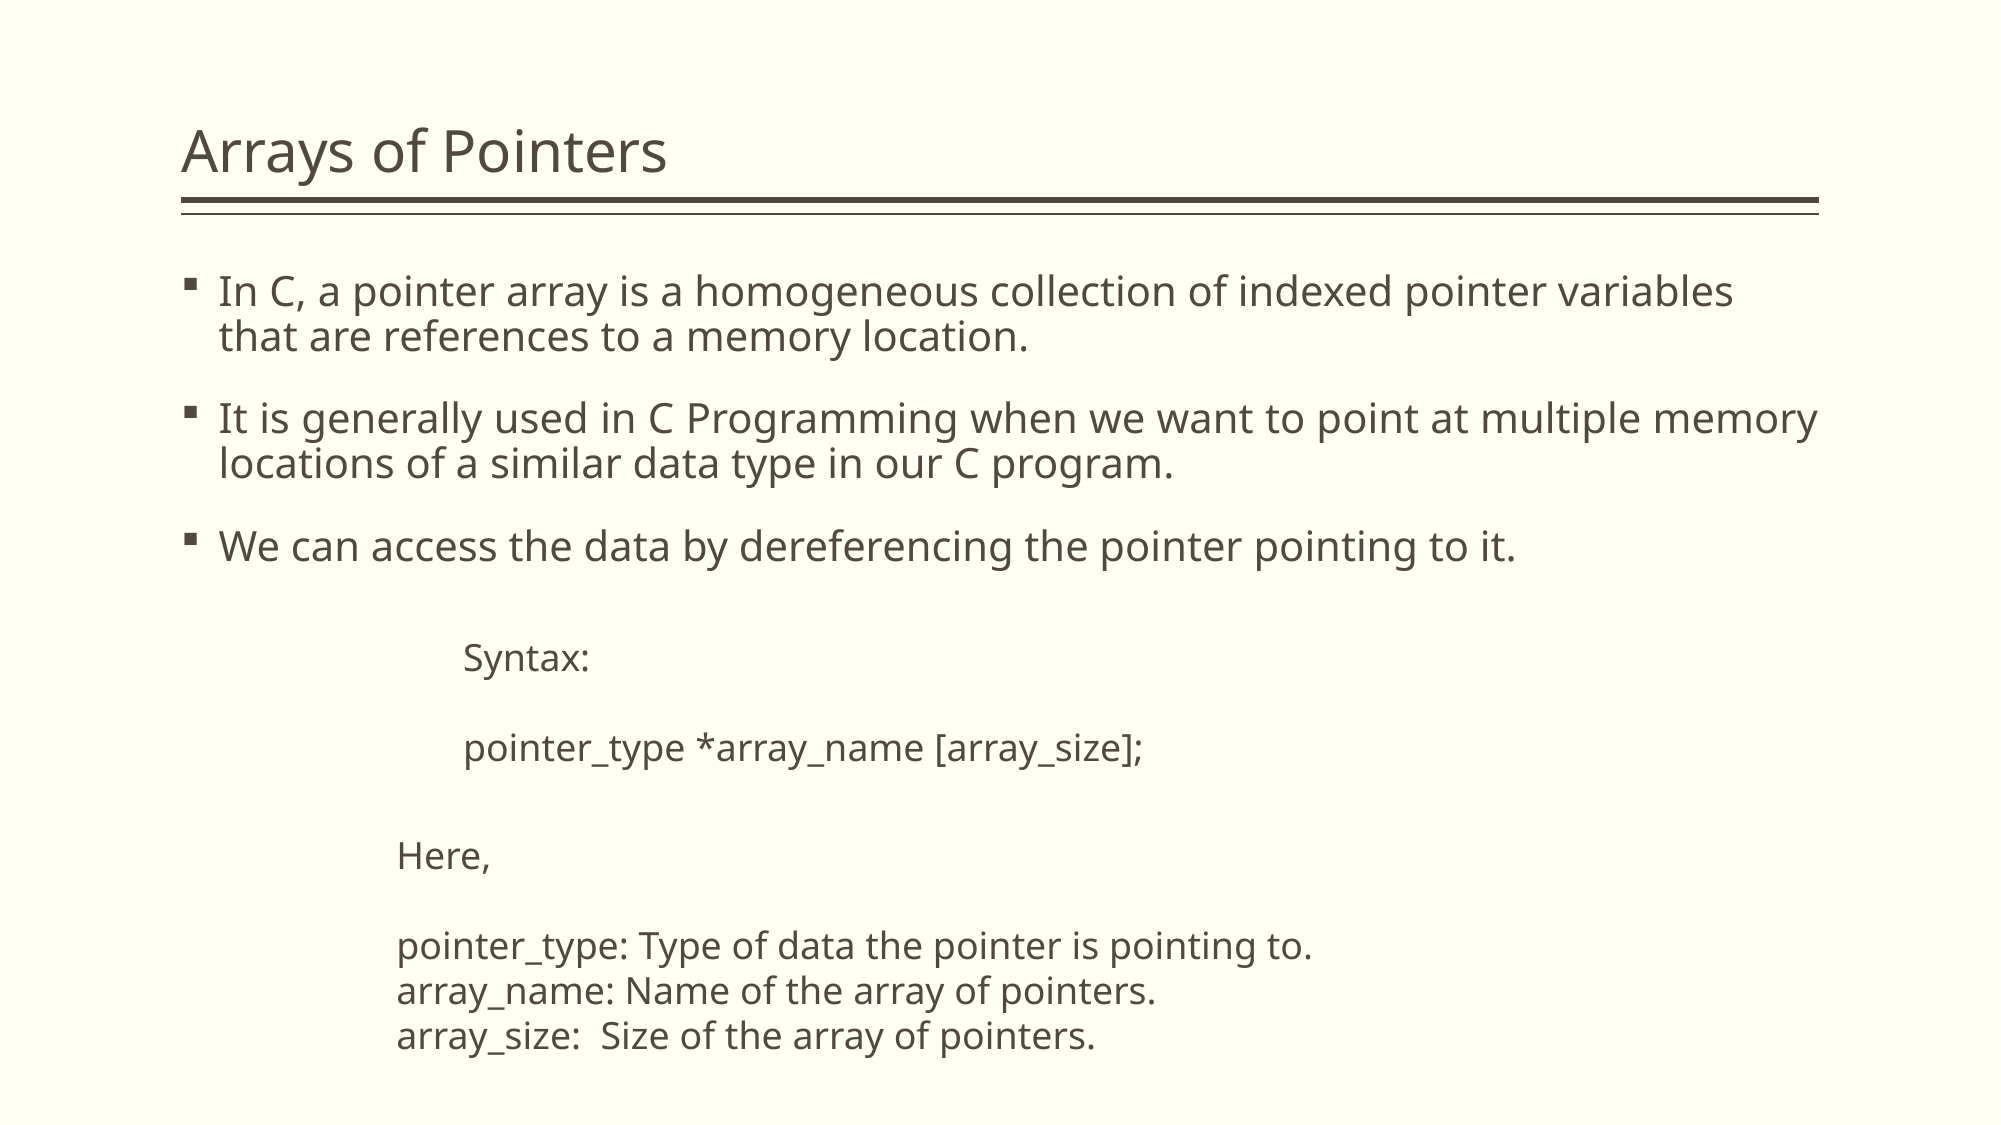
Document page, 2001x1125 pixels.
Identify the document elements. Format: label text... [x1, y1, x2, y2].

text_box Here, pointer_type: Type of data the pointer is pointing to. array_name: Name of the array of pointers. array_size: Size of the array of pointers. [381, 824, 1382, 1065]
title Arrays of Pointers [181, 12, 1819, 193]
list In C, a pointer array is a homogeneous collection of indexed pointer variables that are references to a memory location. It is generally used in C Programming when we want to point at multiple memory locations of a similar data type in our C program. We can access the data by dereferencing the pointer pointing to it. [181, 262, 1819, 1013]
text_box Syntax: pointer_type *array_name [array_size]; [448, 626, 1449, 776]
